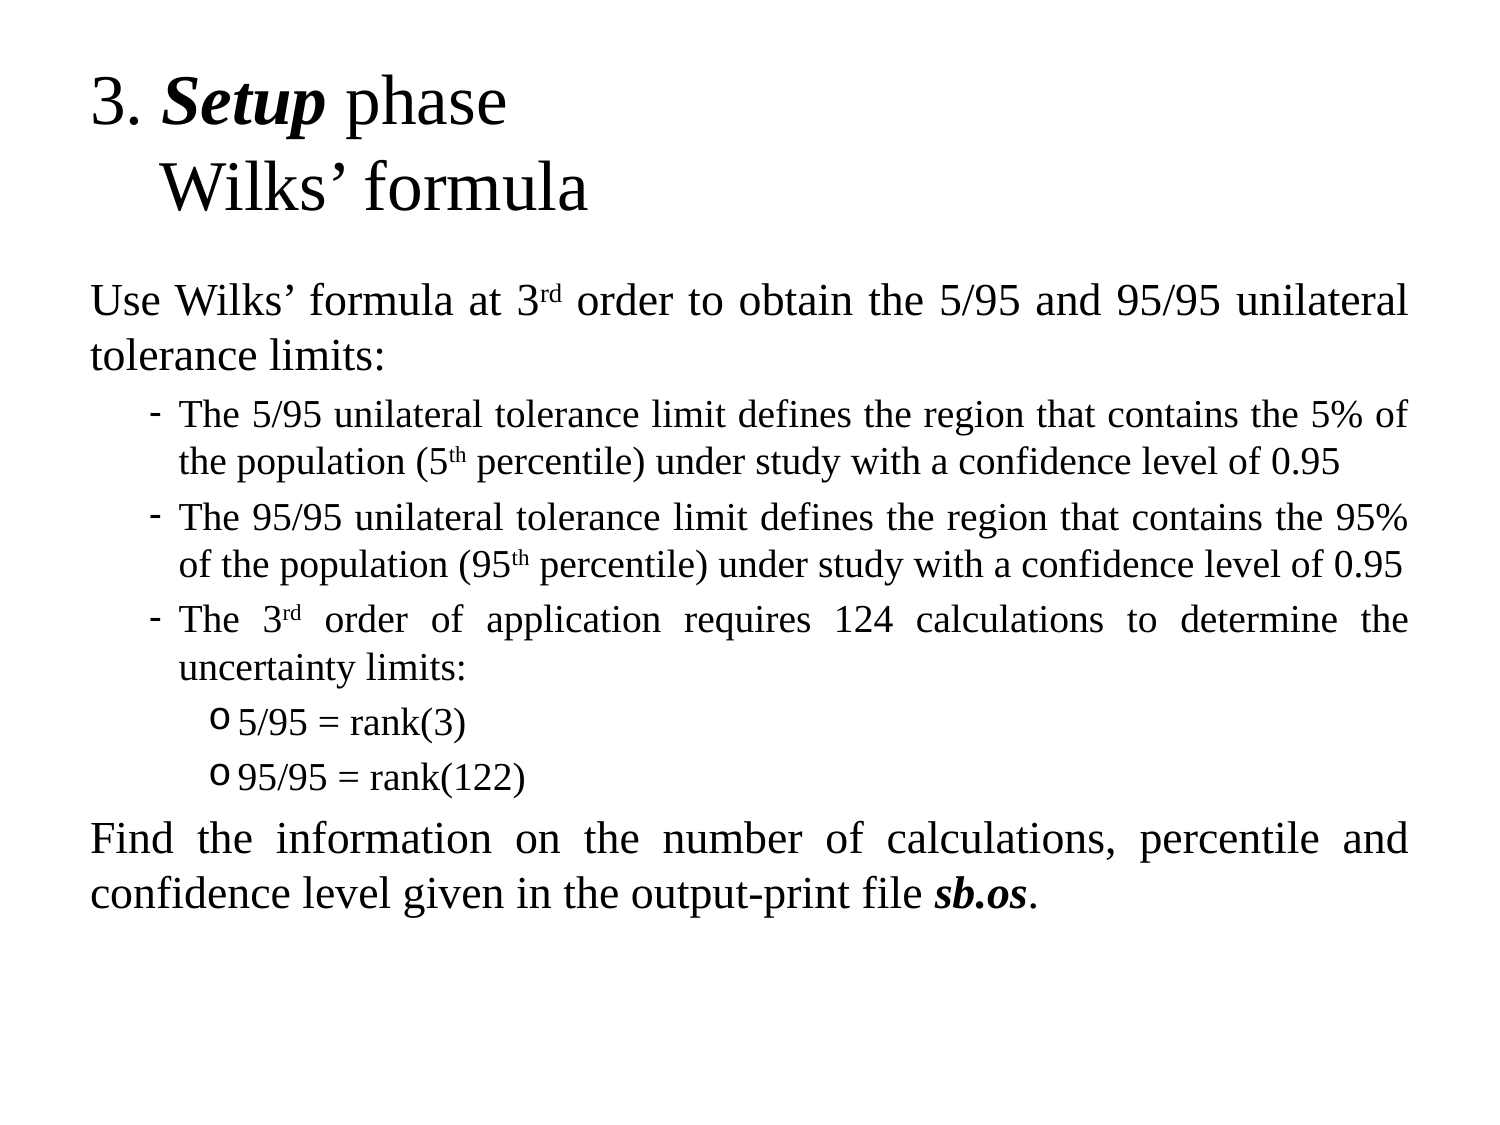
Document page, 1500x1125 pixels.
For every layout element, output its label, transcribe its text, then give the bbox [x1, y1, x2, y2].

title 3. Setup phase Wilks’ formula [75, 45, 1425, 233]
list Use Wilks’ formula at 3rd order to obtain the 5/95 and 95/95 unilateral tolerance limits: The 5/95 unilateral tolerance limit defines the region that contains the 5% of the population (5th percentile) under study with a confidence level of 0.95 The 95/95 unilateral tolerance limit defines the region that contains the 95% of the population (95th percentile) under study with a confidence level of 0.95 The 3rd order of application requires 124 calculations to determine the uncertainty limits: 5/95 = rank(3) 95/95 = rank(122) Find the information on the number of calculations, percentile and confidence level given in the output-print file sb.os. [75, 262, 1425, 1005]
